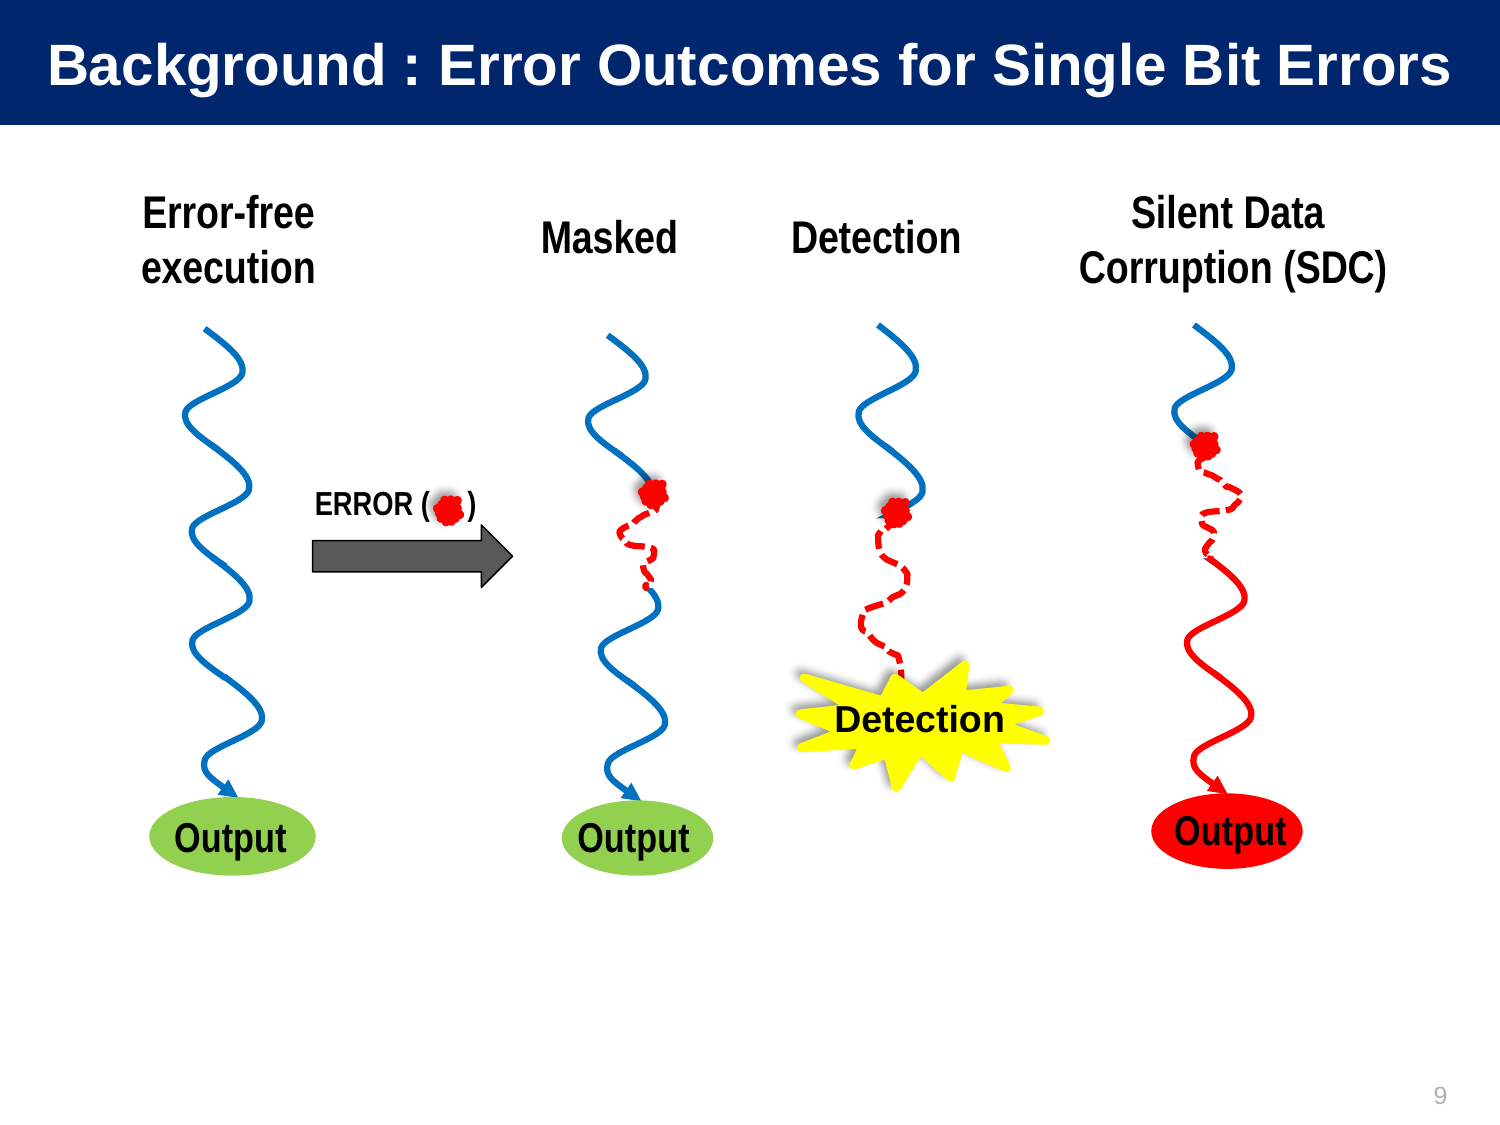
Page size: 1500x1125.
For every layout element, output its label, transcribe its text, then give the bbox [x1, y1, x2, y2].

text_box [774, 199, 1046, 788]
title Background : Error Outcomes for Single Bit Errors [0, 0, 1500, 126]
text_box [299, 474, 513, 588]
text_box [1062, 174, 1405, 869]
text_box Masked [526, 200, 693, 270]
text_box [549, 334, 752, 876]
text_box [149, 328, 339, 876]
slide_number 9 [1112, 1065, 1463, 1125]
text_box Error-free execution [126, 174, 331, 300]
